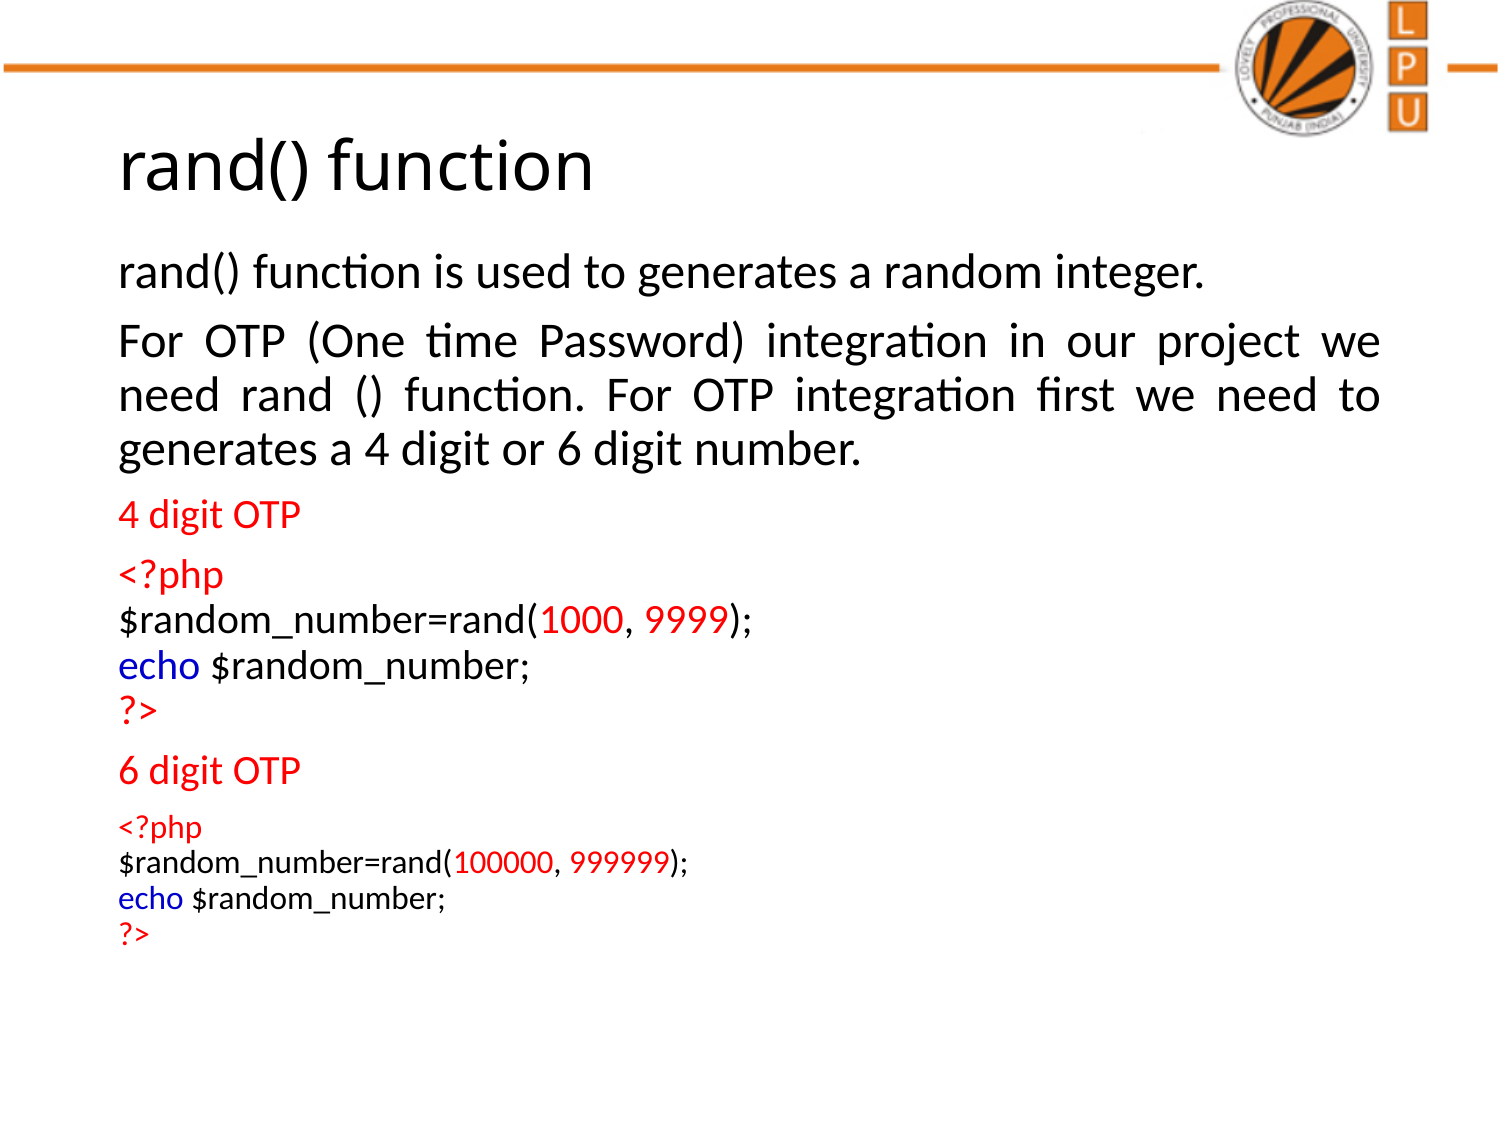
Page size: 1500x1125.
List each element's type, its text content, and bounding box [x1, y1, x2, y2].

list rand() function is used to generates a random integer. For OTP (One time Password) integration in our project we need rand () function. For OTP integration first we need to generates a 4 digit or 6 digit number. 4 digit OTP <?php $random_number=rand(1000, 9999); echo $random_number; ?> 6 digit OTP <?php $random_number=rand(100000, 999999); echo $random_number; ?> [103, 237, 1397, 1014]
picture [3, 0, 1500, 155]
title rand() function [103, 59, 1397, 237]
